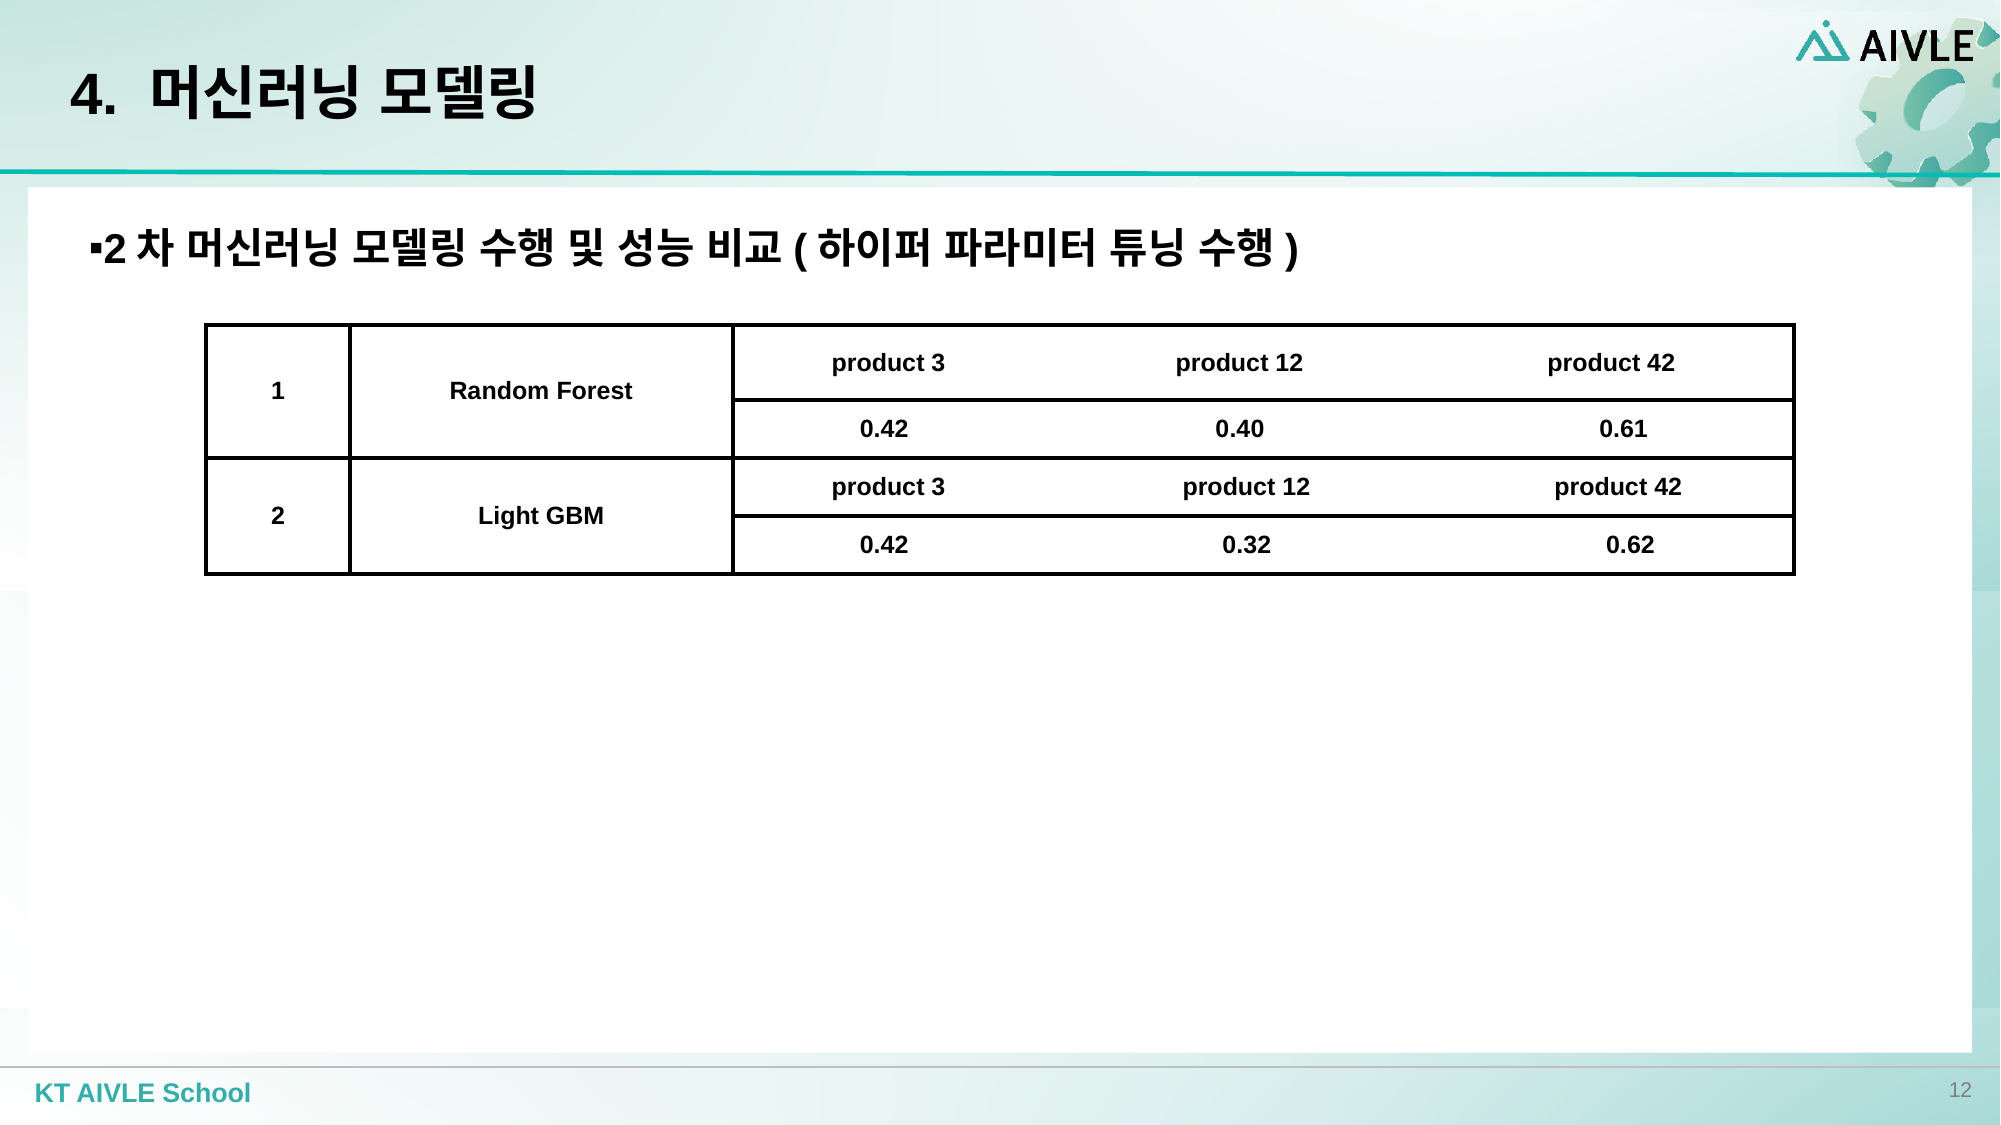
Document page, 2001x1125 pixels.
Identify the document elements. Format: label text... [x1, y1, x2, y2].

picture [0, 1068, 2000, 1125]
picture [0, 174, 2000, 1066]
text_box 2차 머신러닝 모델링 수행 및 성능 비교(하이퍼 파라미터 튜닝 수행) [73, 214, 1442, 281]
table_header 1 [208, 327, 348, 456]
picture [0, 0, 2000, 172]
table_cell product 3 product 12 product 42 [735, 460, 1792, 514]
table_cell 2 [208, 460, 348, 572]
title 4. 머신러닝 모델링 [51, 47, 1169, 151]
table_header Random Forest [352, 327, 731, 456]
table_cell 0.42 0.40 0.61 [735, 402, 1792, 456]
table_cell 0.42 0.32 0.62 [735, 518, 1792, 572]
table_header product 3 product 12 product 42 [735, 327, 1792, 398]
table_cell Light GBM [352, 460, 731, 572]
